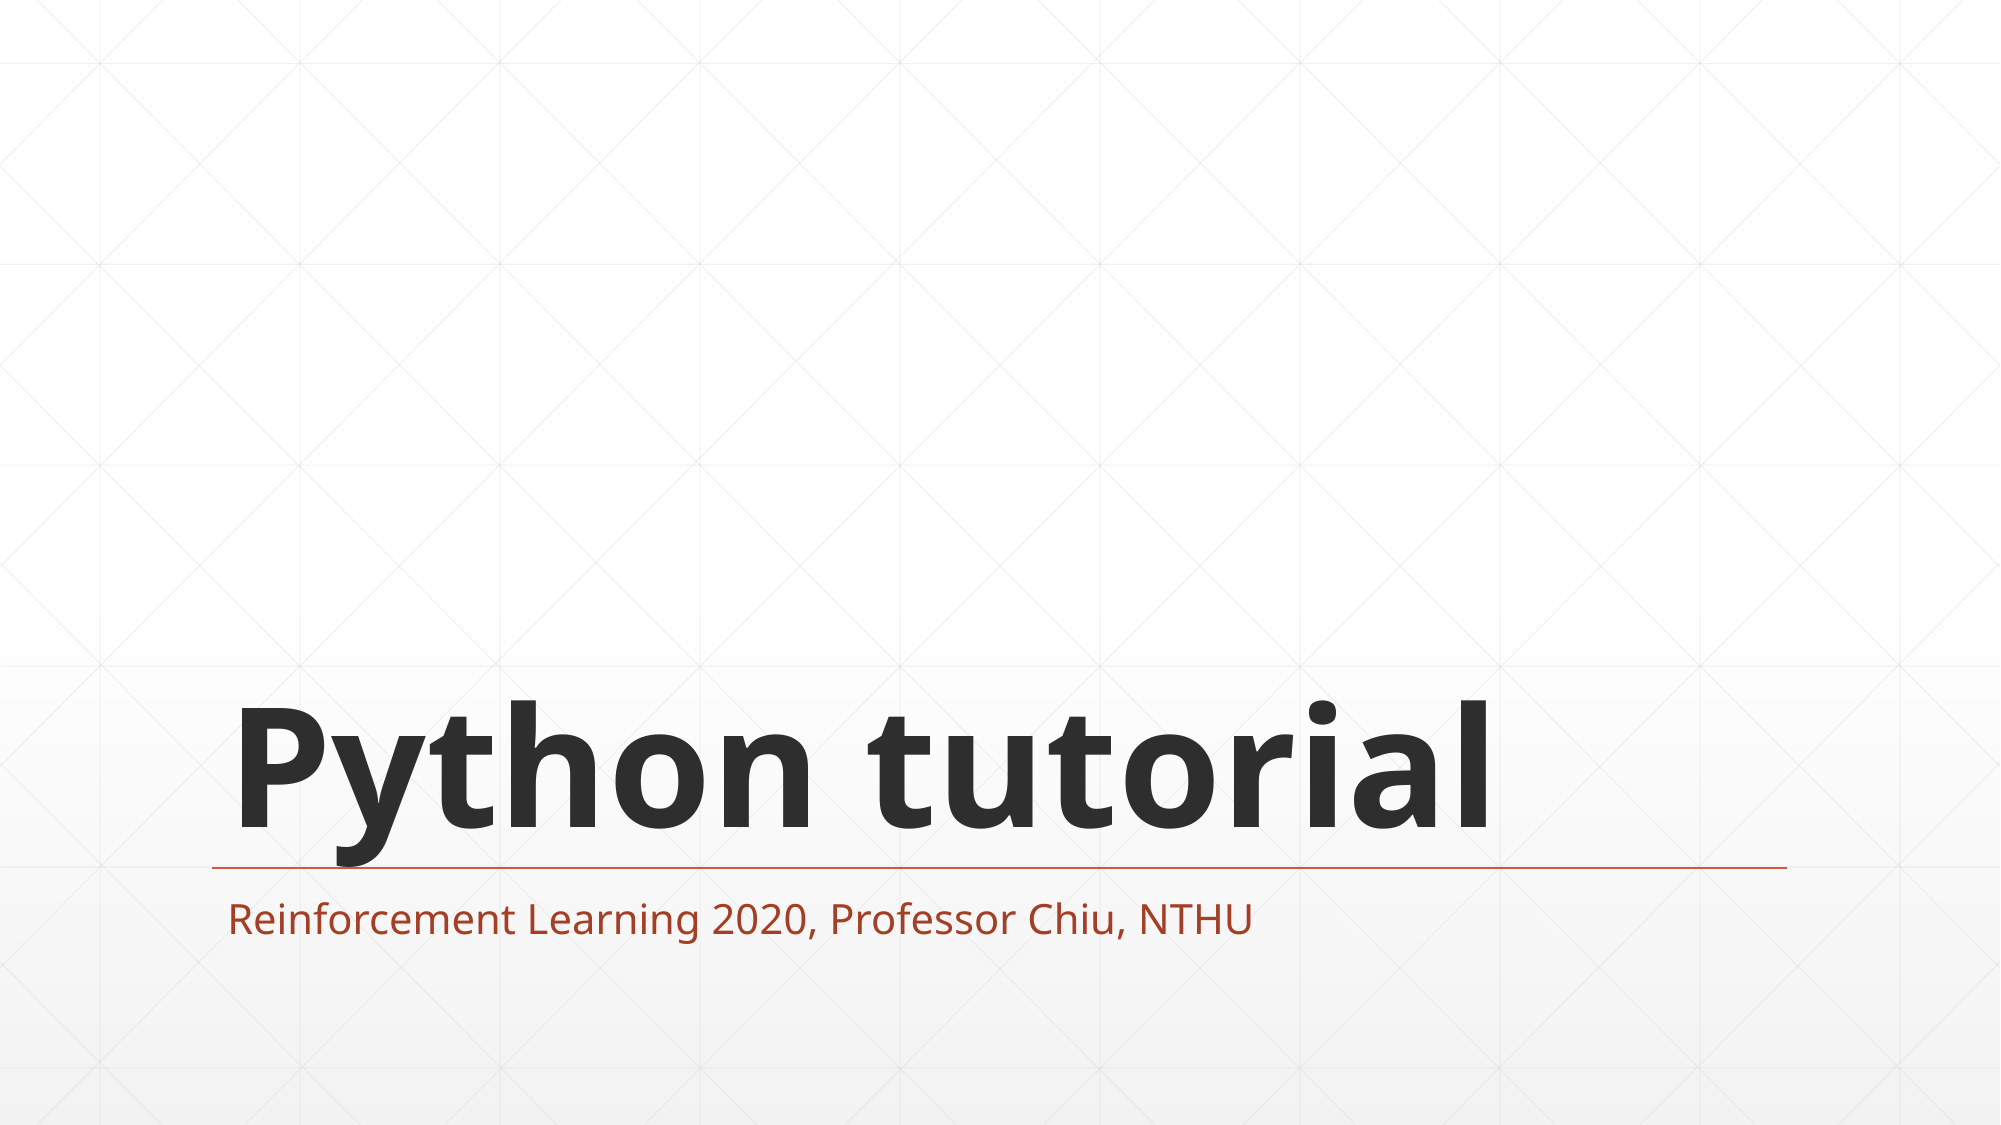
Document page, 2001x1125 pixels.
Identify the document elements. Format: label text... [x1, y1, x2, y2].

title Python tutorial [212, 313, 1788, 869]
subtitle Reinforcement Learning 2020, Professor Chiu, NTHU [212, 891, 1788, 967]
